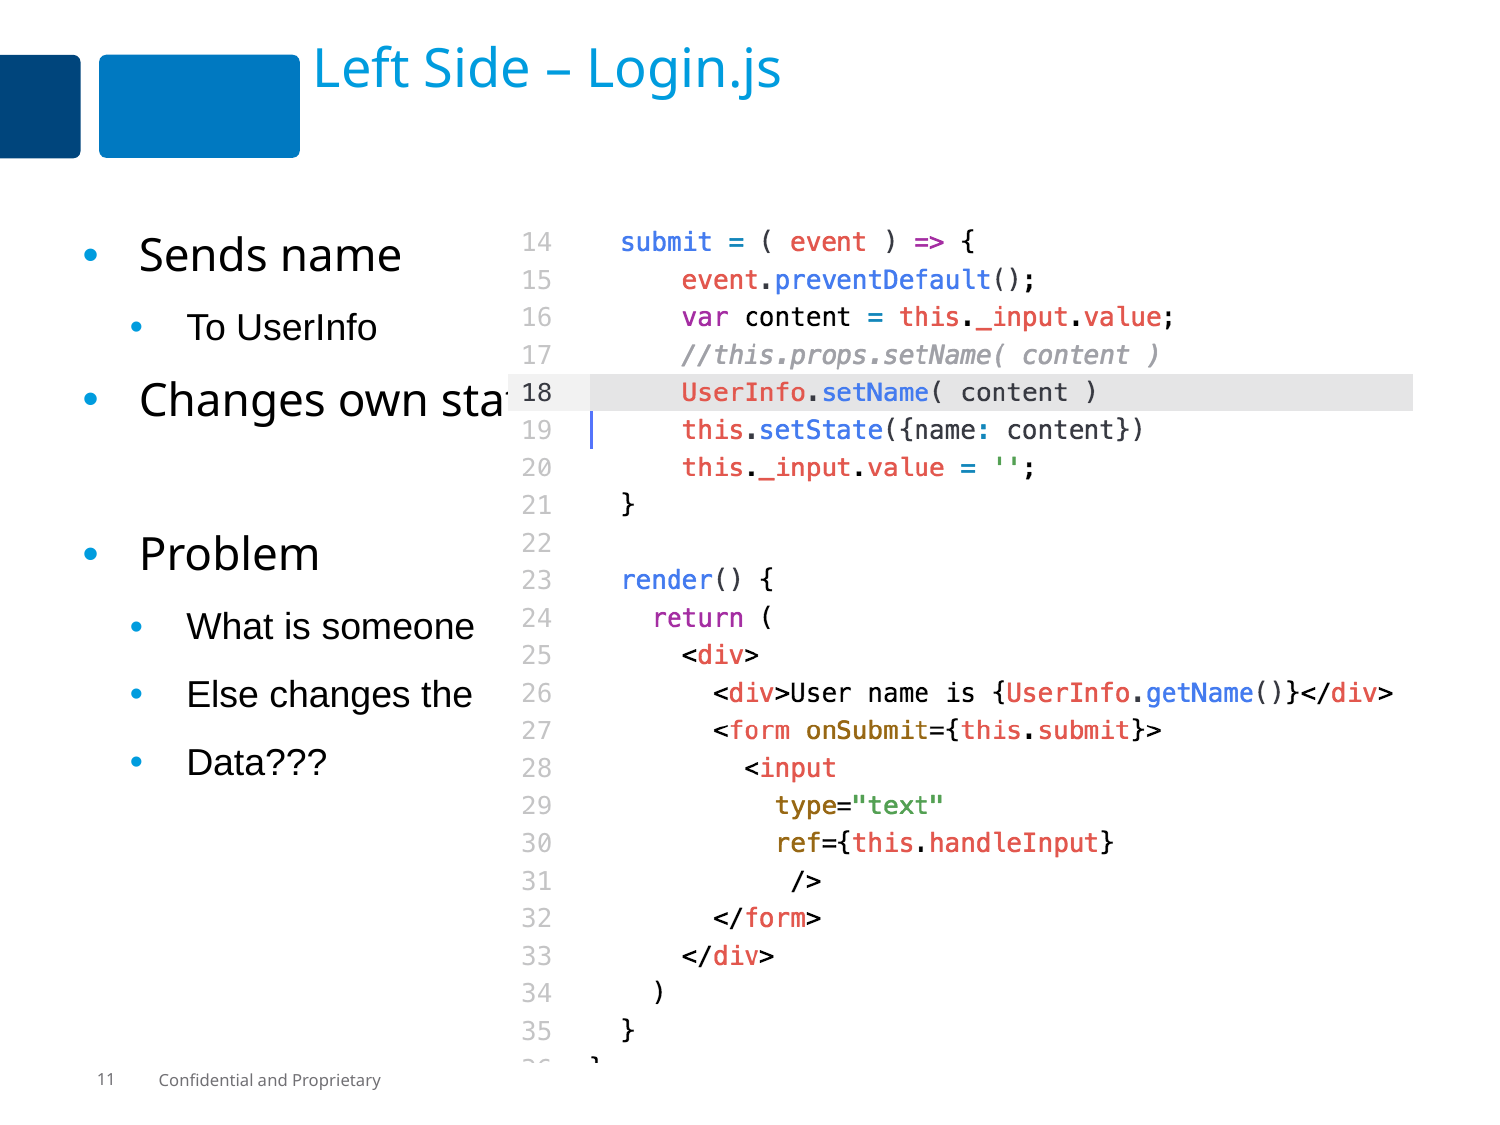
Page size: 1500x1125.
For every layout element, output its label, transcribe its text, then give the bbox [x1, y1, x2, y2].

list Sends name To UserInfo Changes own state Problem What is someone Else changes the Data??? [82, 221, 508, 1013]
title Left Side – Login.js [312, 37, 1463, 175]
picture [508, 221, 1413, 1063]
